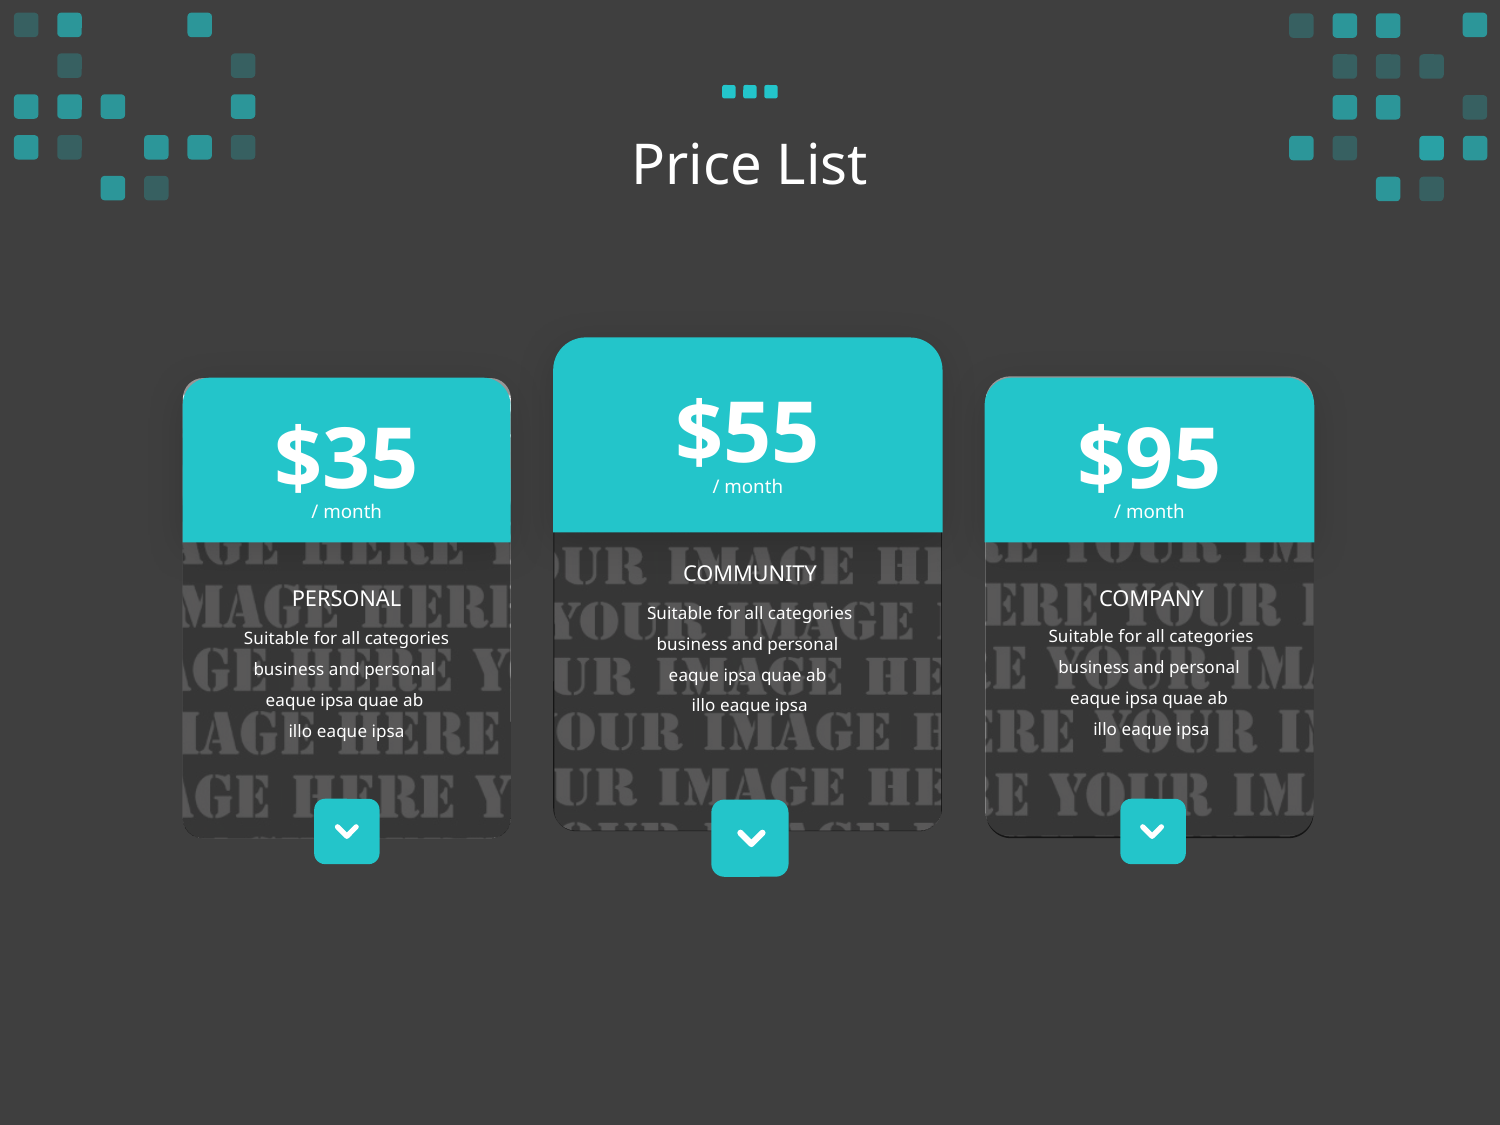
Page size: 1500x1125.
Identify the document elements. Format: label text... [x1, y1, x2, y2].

picture [554, 356, 942, 831]
text_box [555, 336, 941, 356]
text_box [13, 12, 256, 201]
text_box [722, 85, 778, 99]
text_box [1289, 12, 1488, 202]
text_box [737, 831, 766, 848]
text_box [710, 831, 790, 878]
title Price List [103, 57, 1397, 276]
picture [182, 378, 511, 839]
text_box [313, 839, 381, 866]
picture [985, 376, 1314, 837]
text_box [1119, 837, 1187, 866]
